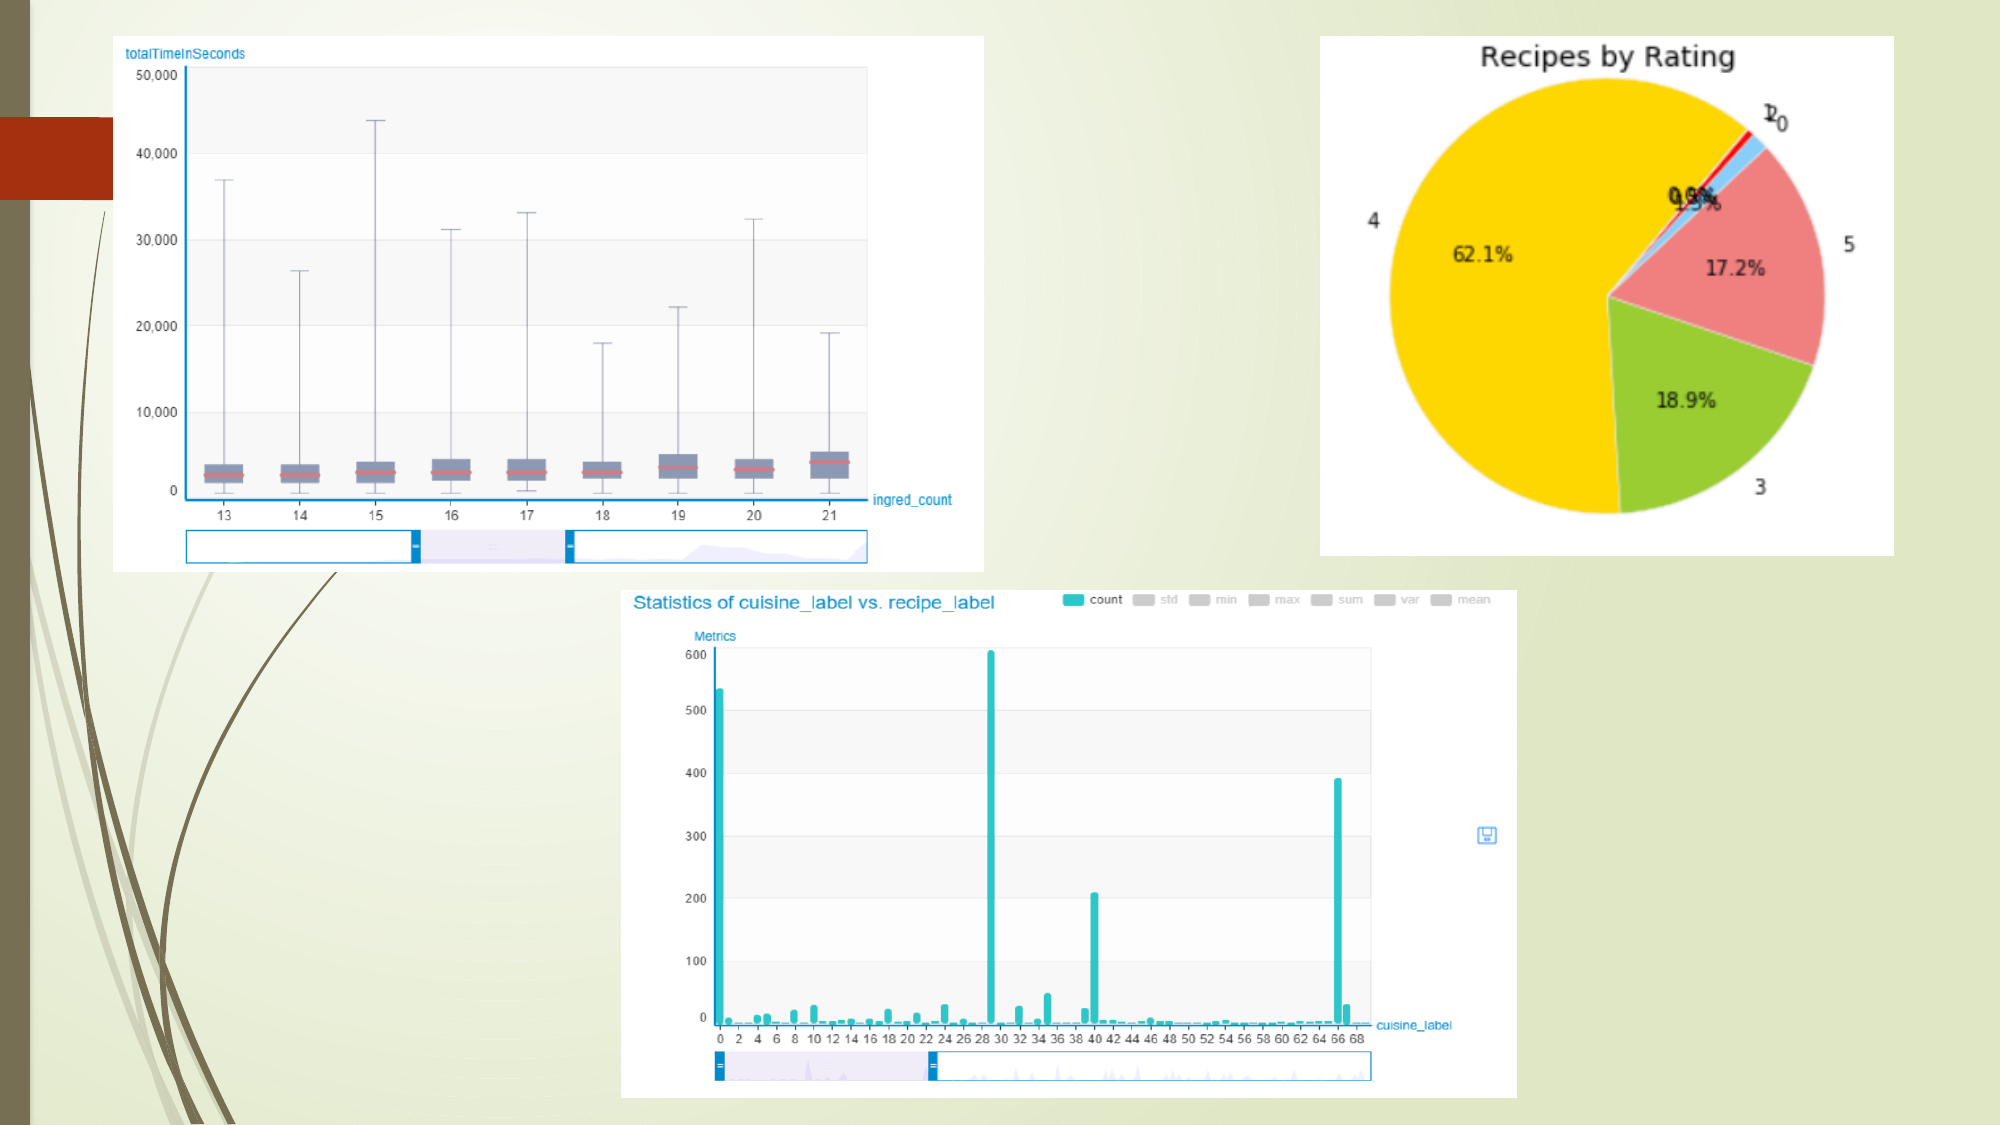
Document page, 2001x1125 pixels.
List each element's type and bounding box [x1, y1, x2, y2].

list [1320, 35, 1894, 556]
picture [620, 590, 1517, 1098]
list [112, 35, 985, 572]
